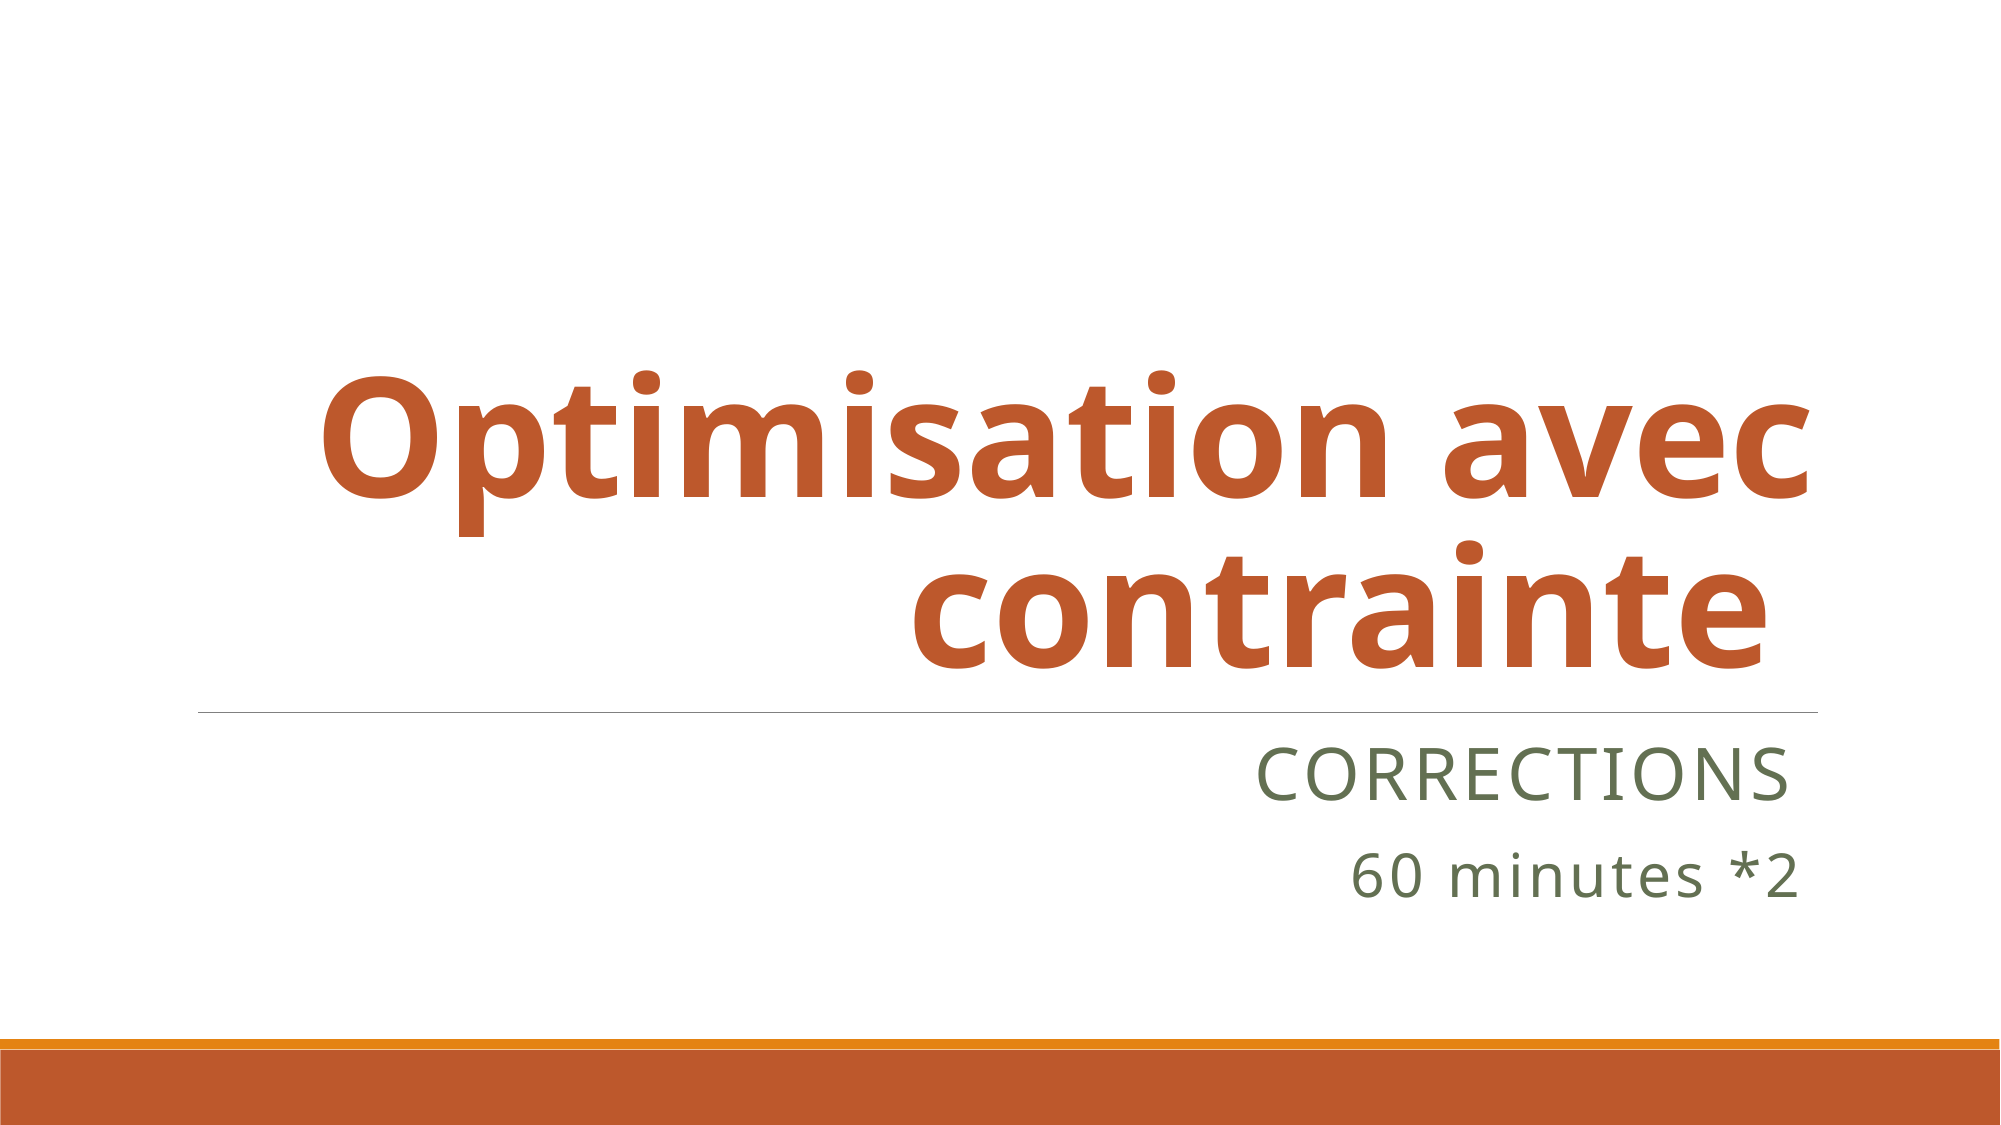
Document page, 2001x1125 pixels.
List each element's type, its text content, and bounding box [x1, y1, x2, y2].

title Optimisation avec contrainte [180, 124, 1830, 710]
list Corrections 60 minutes *2 [180, 730, 1830, 918]
